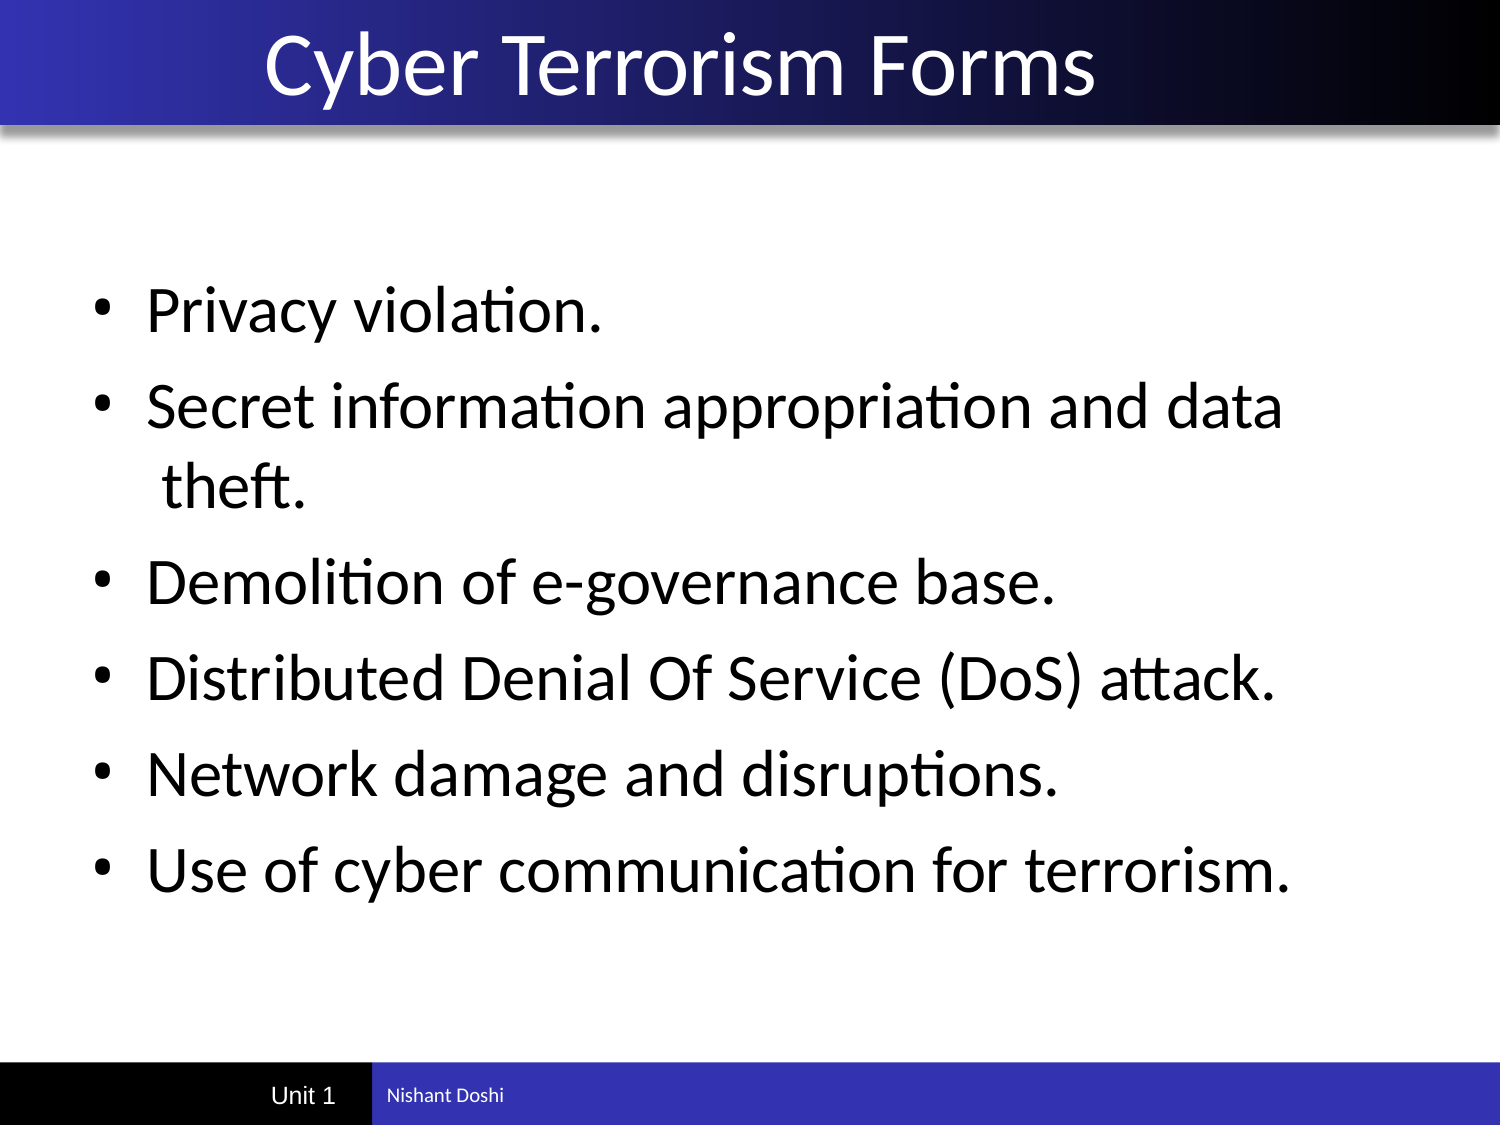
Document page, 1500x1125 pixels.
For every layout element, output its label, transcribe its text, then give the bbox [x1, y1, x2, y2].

text_box Privacy violation. Secret information appropriation and data theft. Demolition of e-governance base. Distributed Denial Of Service (DoS) attack. Network damage and disruptions. Use of cyber communication for terrorism. [87, 247, 1303, 906]
title Cyber Terrorism Forms [262, 0, 1110, 153]
